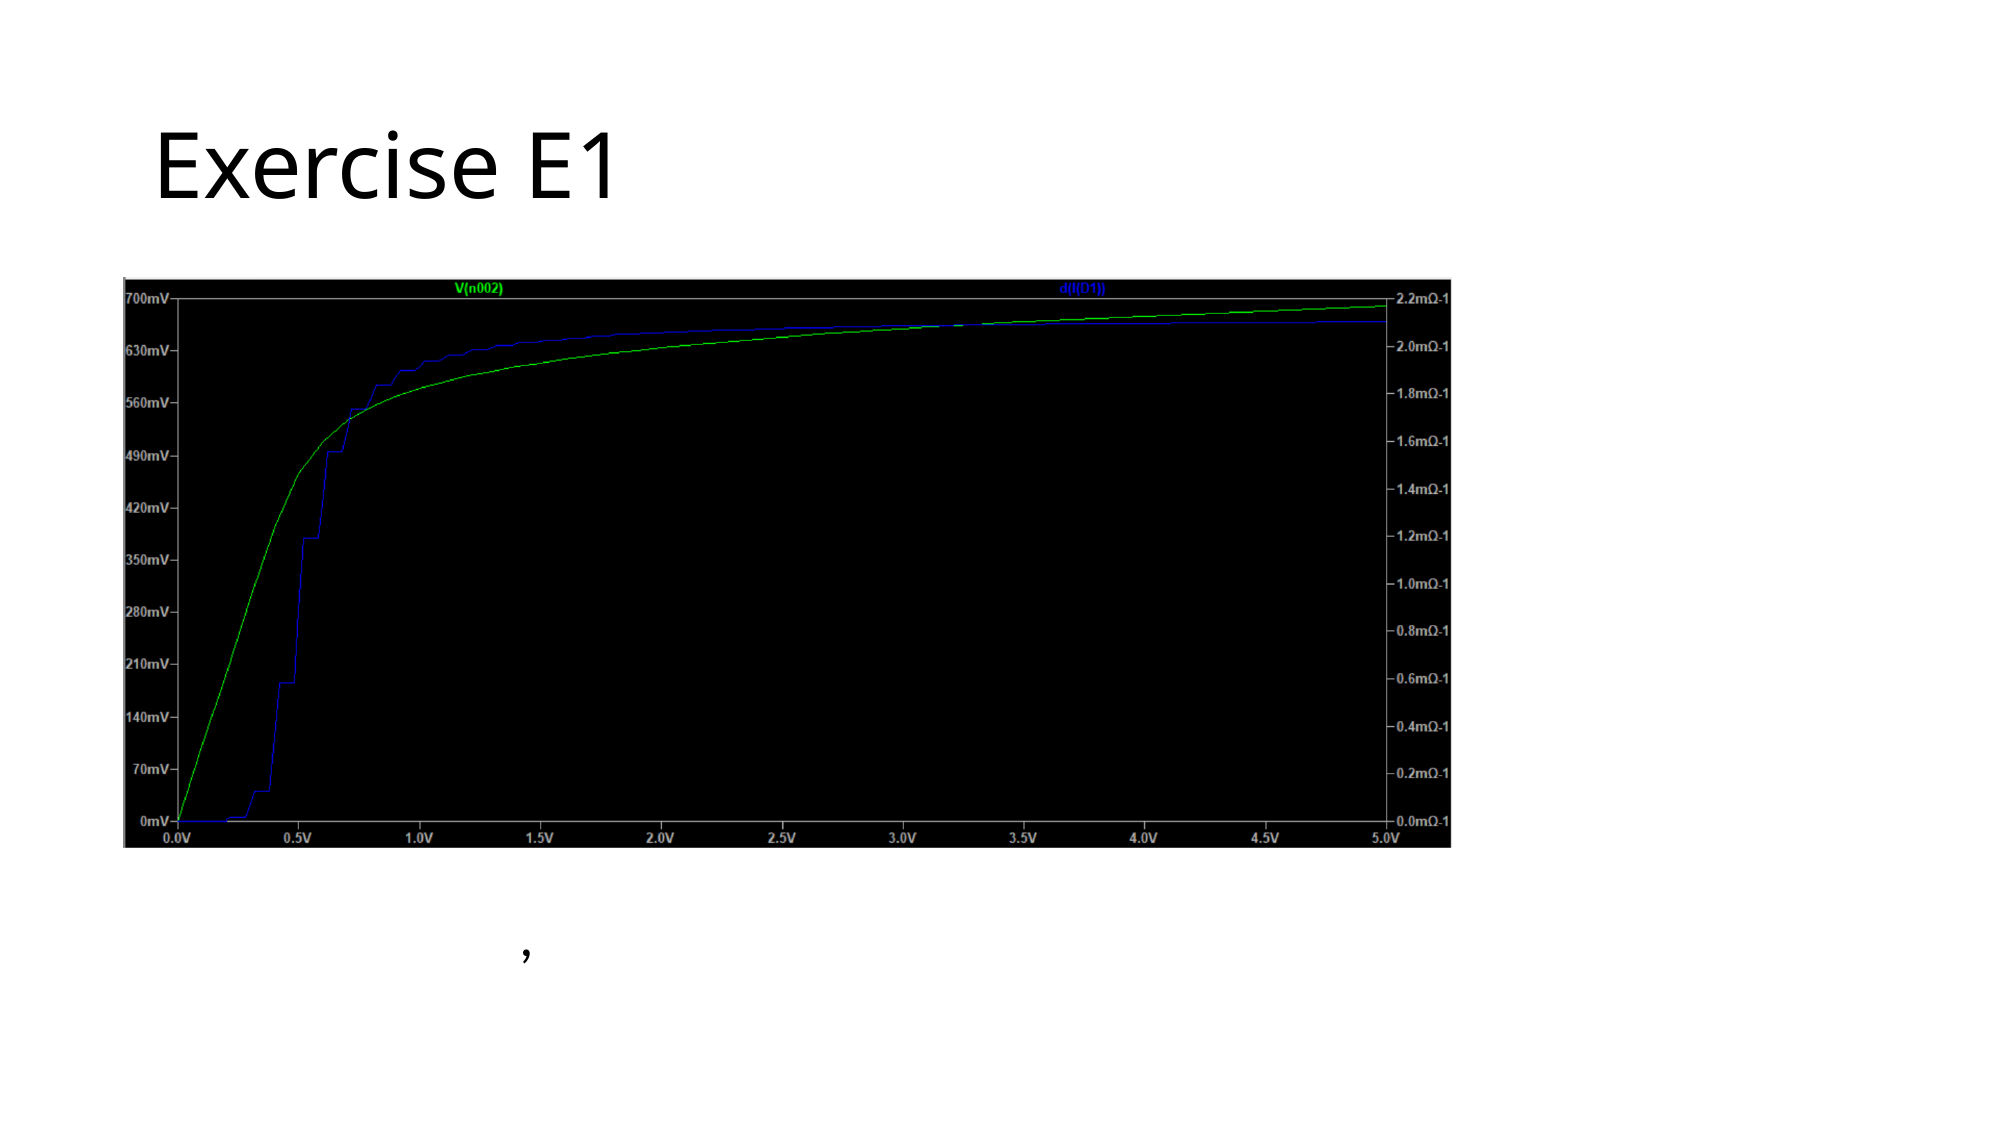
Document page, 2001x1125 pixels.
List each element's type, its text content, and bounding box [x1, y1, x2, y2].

title Exercise E1 [137, 59, 1863, 278]
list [123, 277, 1452, 848]
